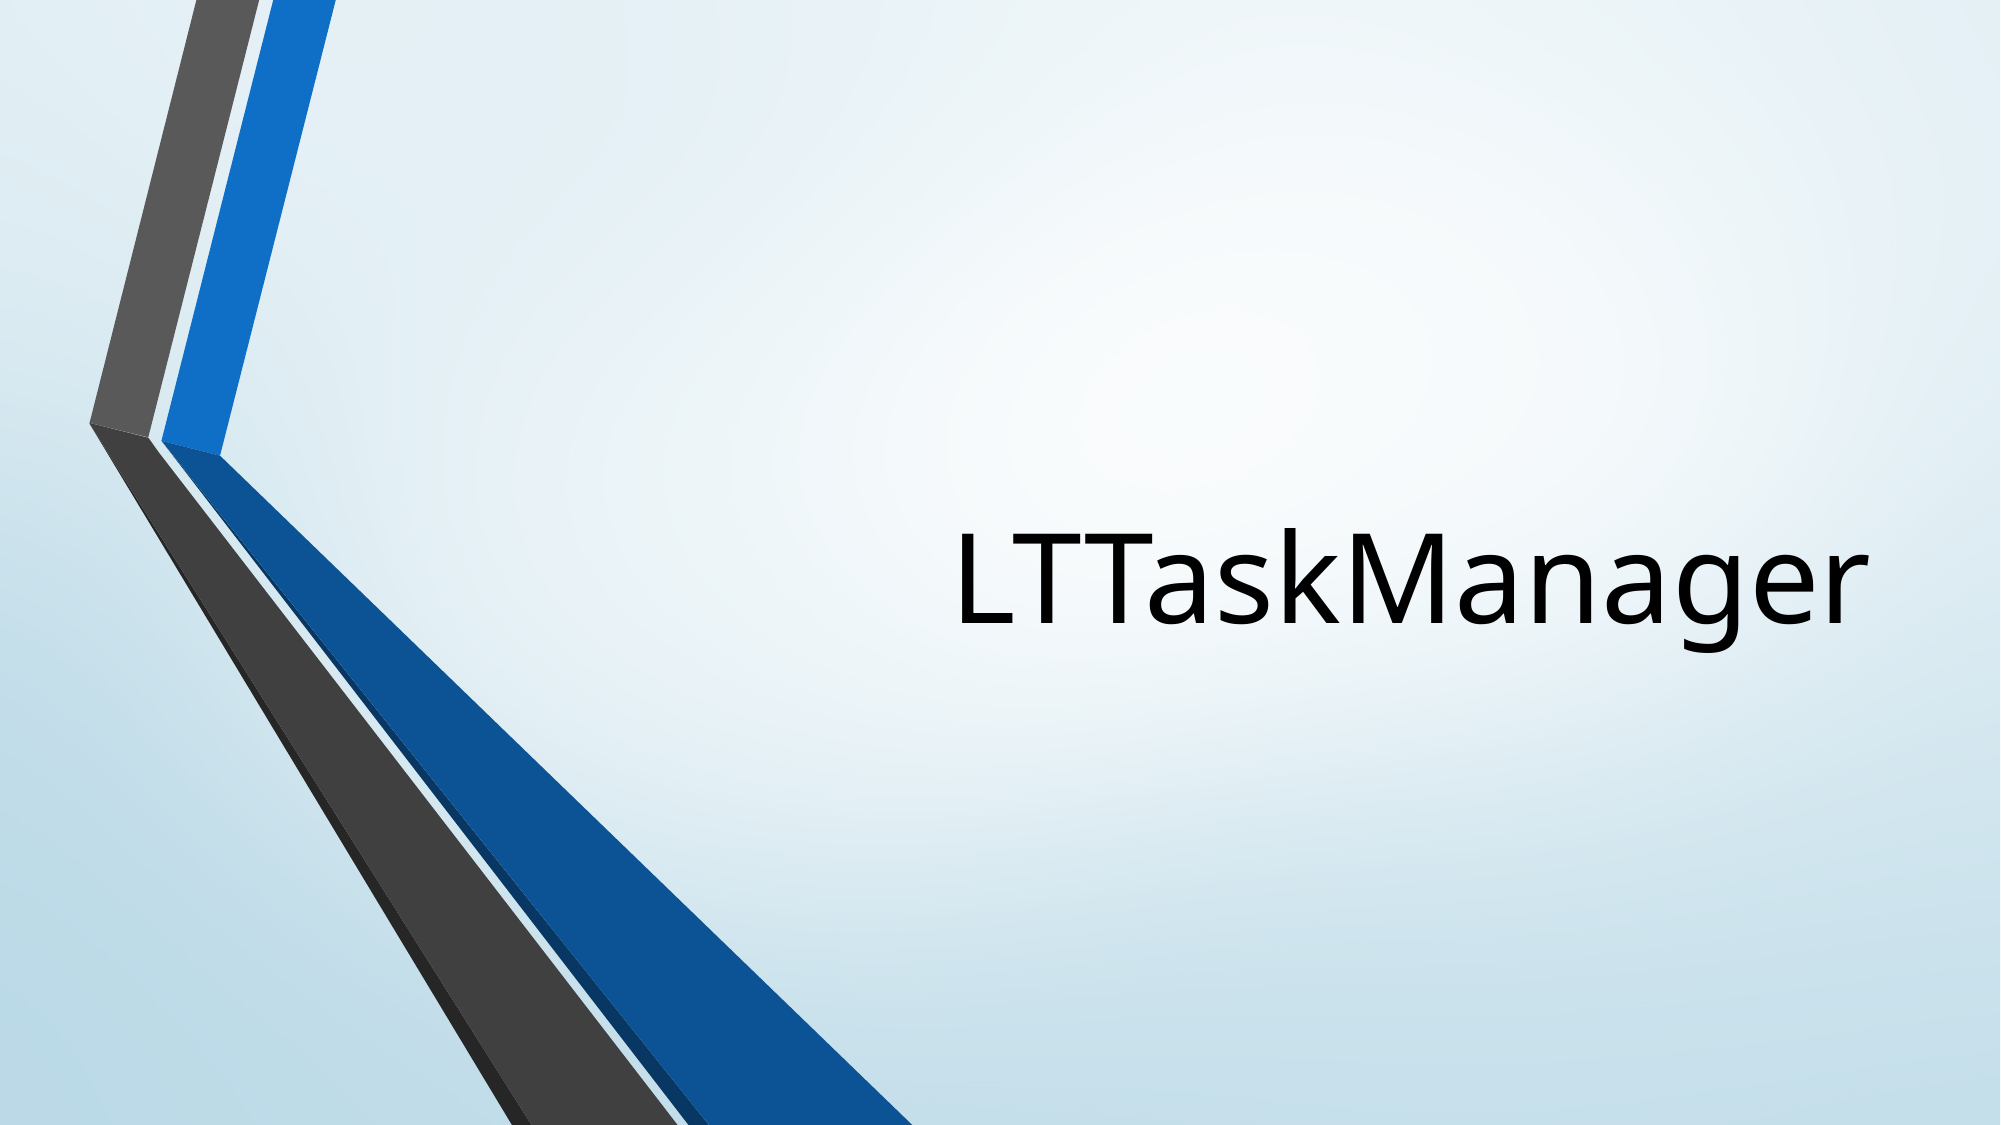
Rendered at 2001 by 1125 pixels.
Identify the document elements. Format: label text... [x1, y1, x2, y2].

title LTTaskManager [480, 226, 1887, 656]
